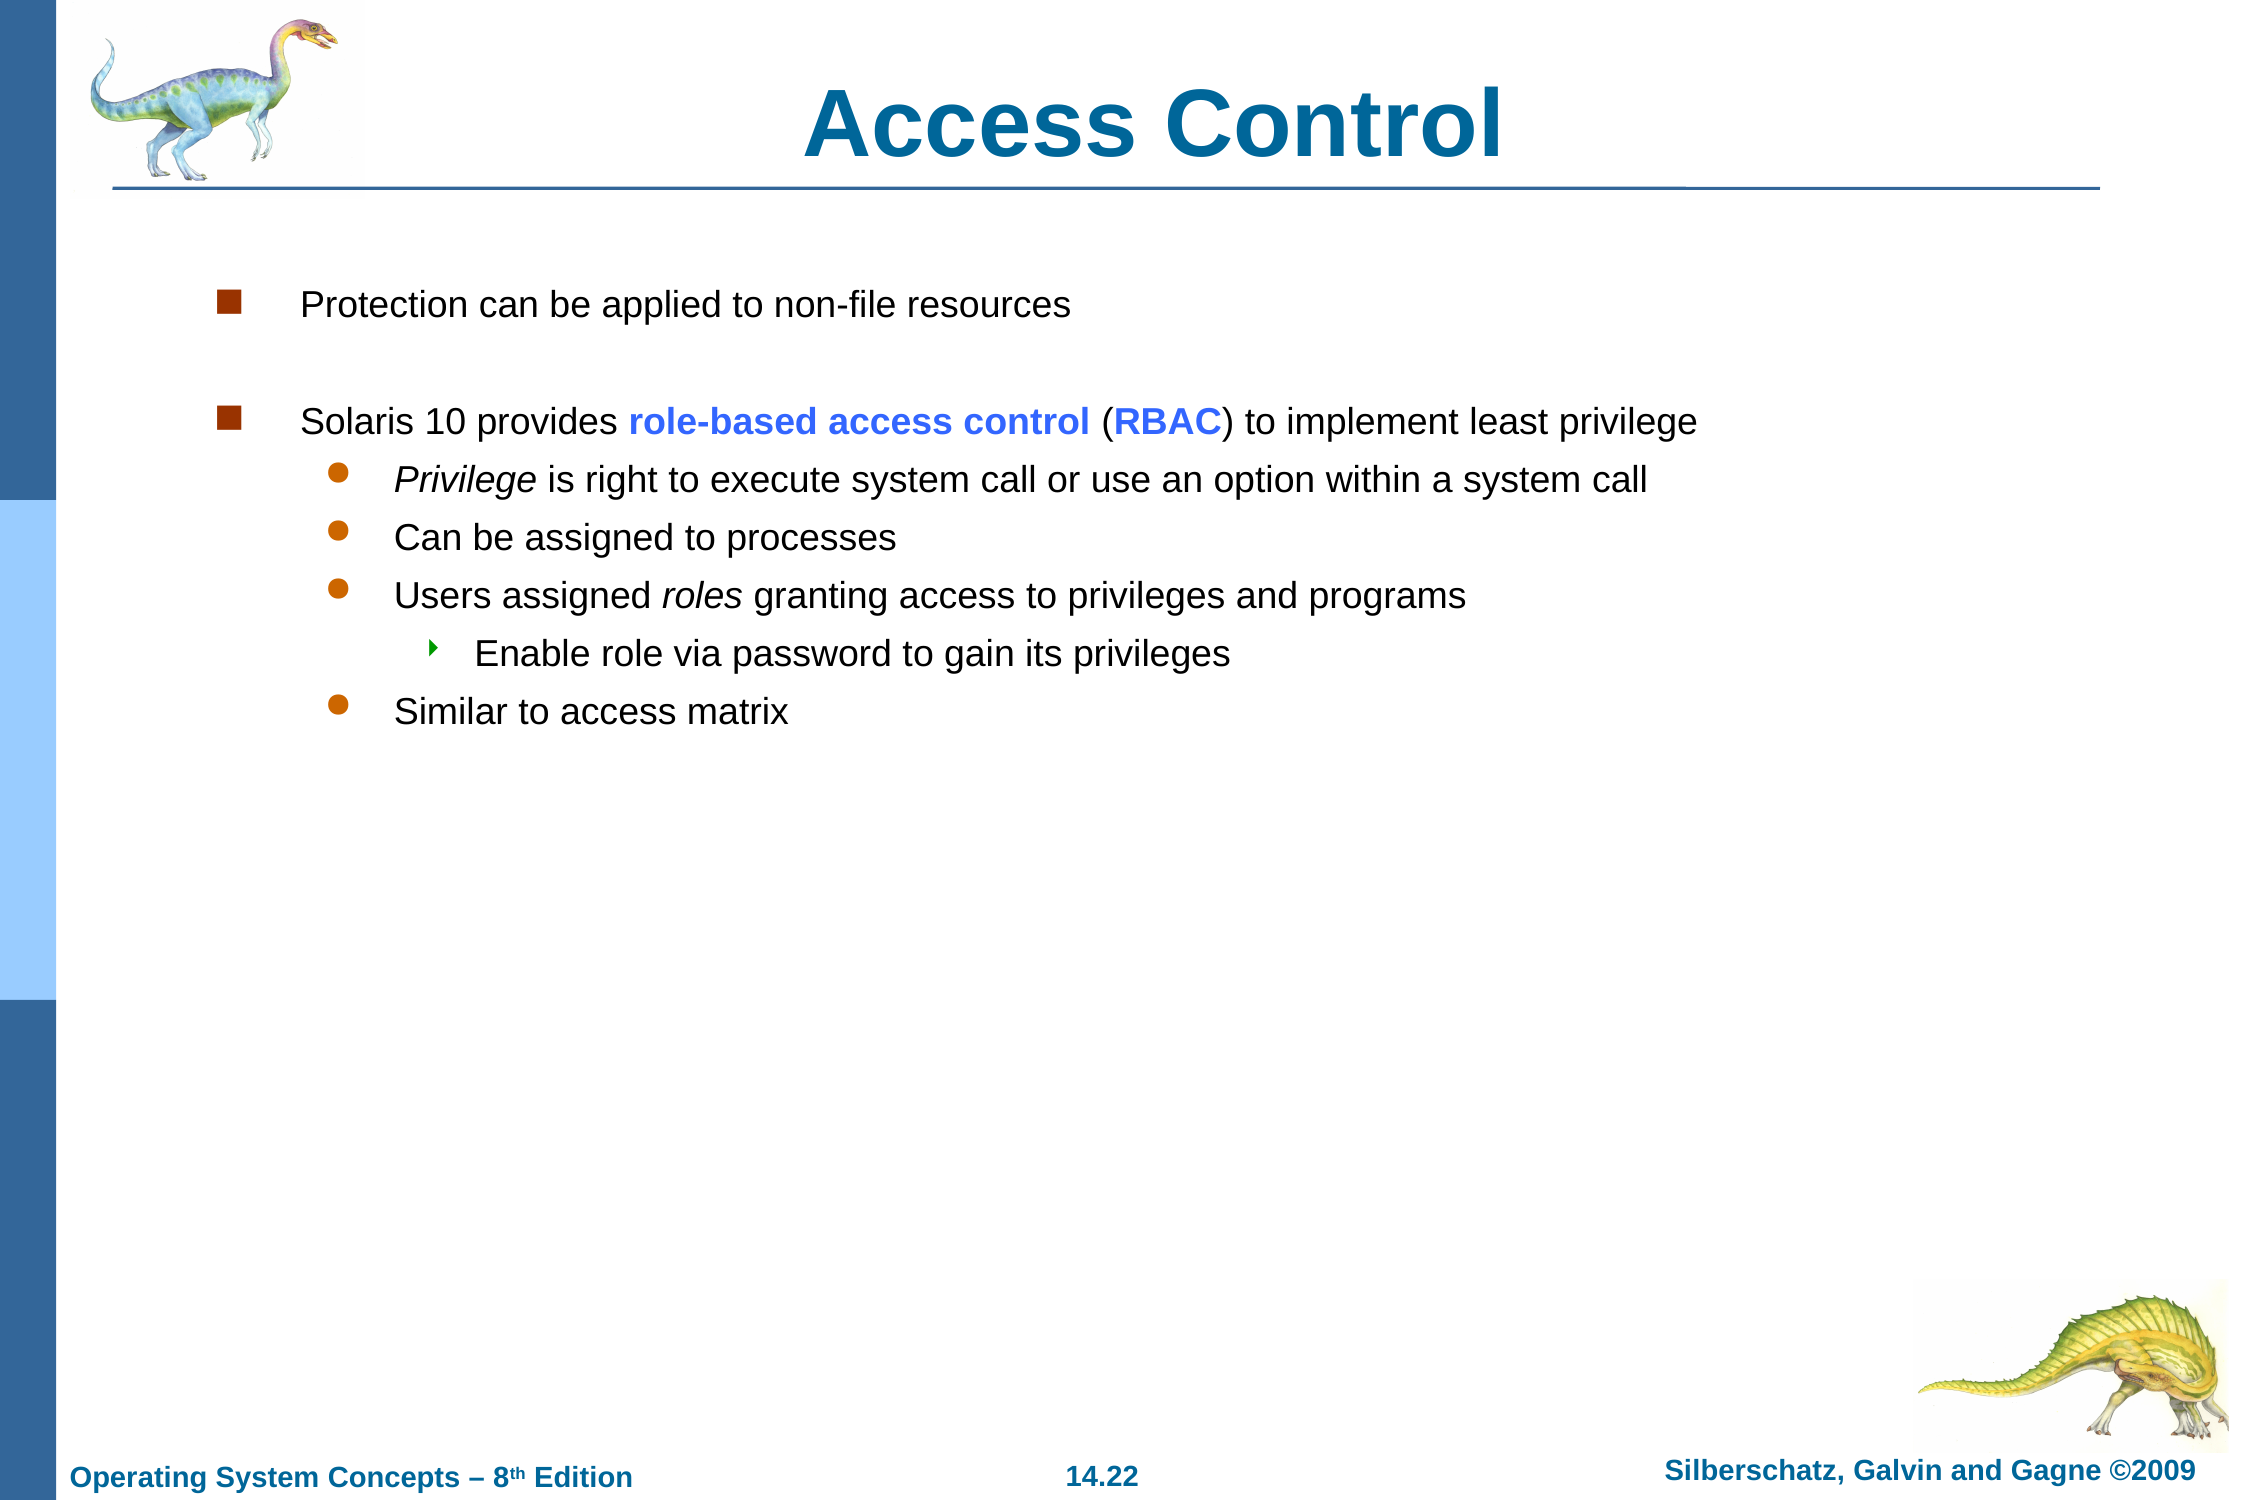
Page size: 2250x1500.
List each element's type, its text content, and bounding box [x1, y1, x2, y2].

list Protection can be applied to non-file resources Solaris 10 provides role-based access control (RBAC) to implement least privilege Privilege is right to execute system call or use an option within a system call Can be assigned to processes Users assigned roles granting access to privileges and programs Enable role via password to gain its privileges Similar to access matrix [198, 269, 2090, 1261]
picture [1913, 1279, 2229, 1453]
picture [70, 0, 365, 199]
title Access Control [169, 60, 2138, 187]
